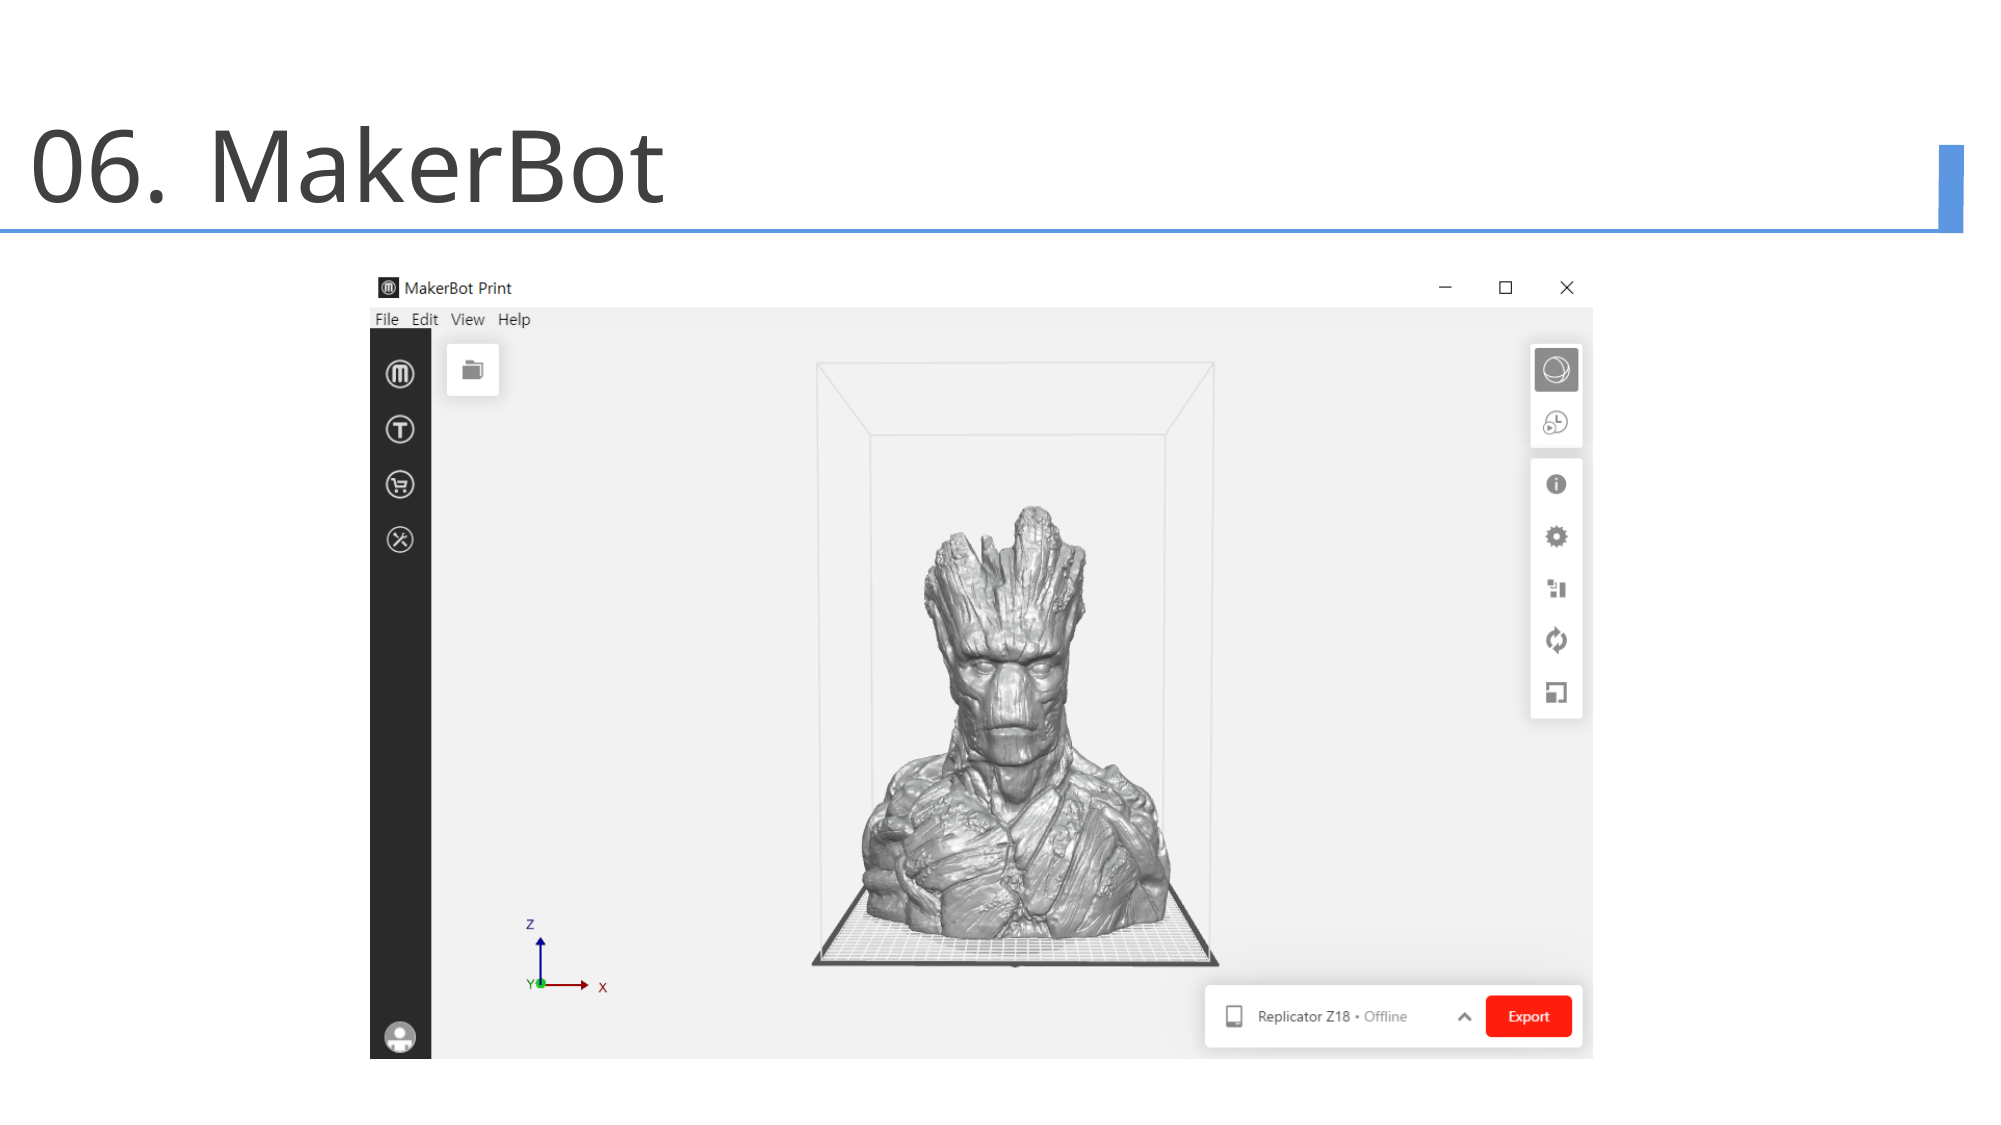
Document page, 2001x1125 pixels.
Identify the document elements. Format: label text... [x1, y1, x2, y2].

text_box MakerBot [191, 94, 681, 230]
text_box 06. [14, 94, 186, 229]
picture [370, 272, 1593, 1059]
